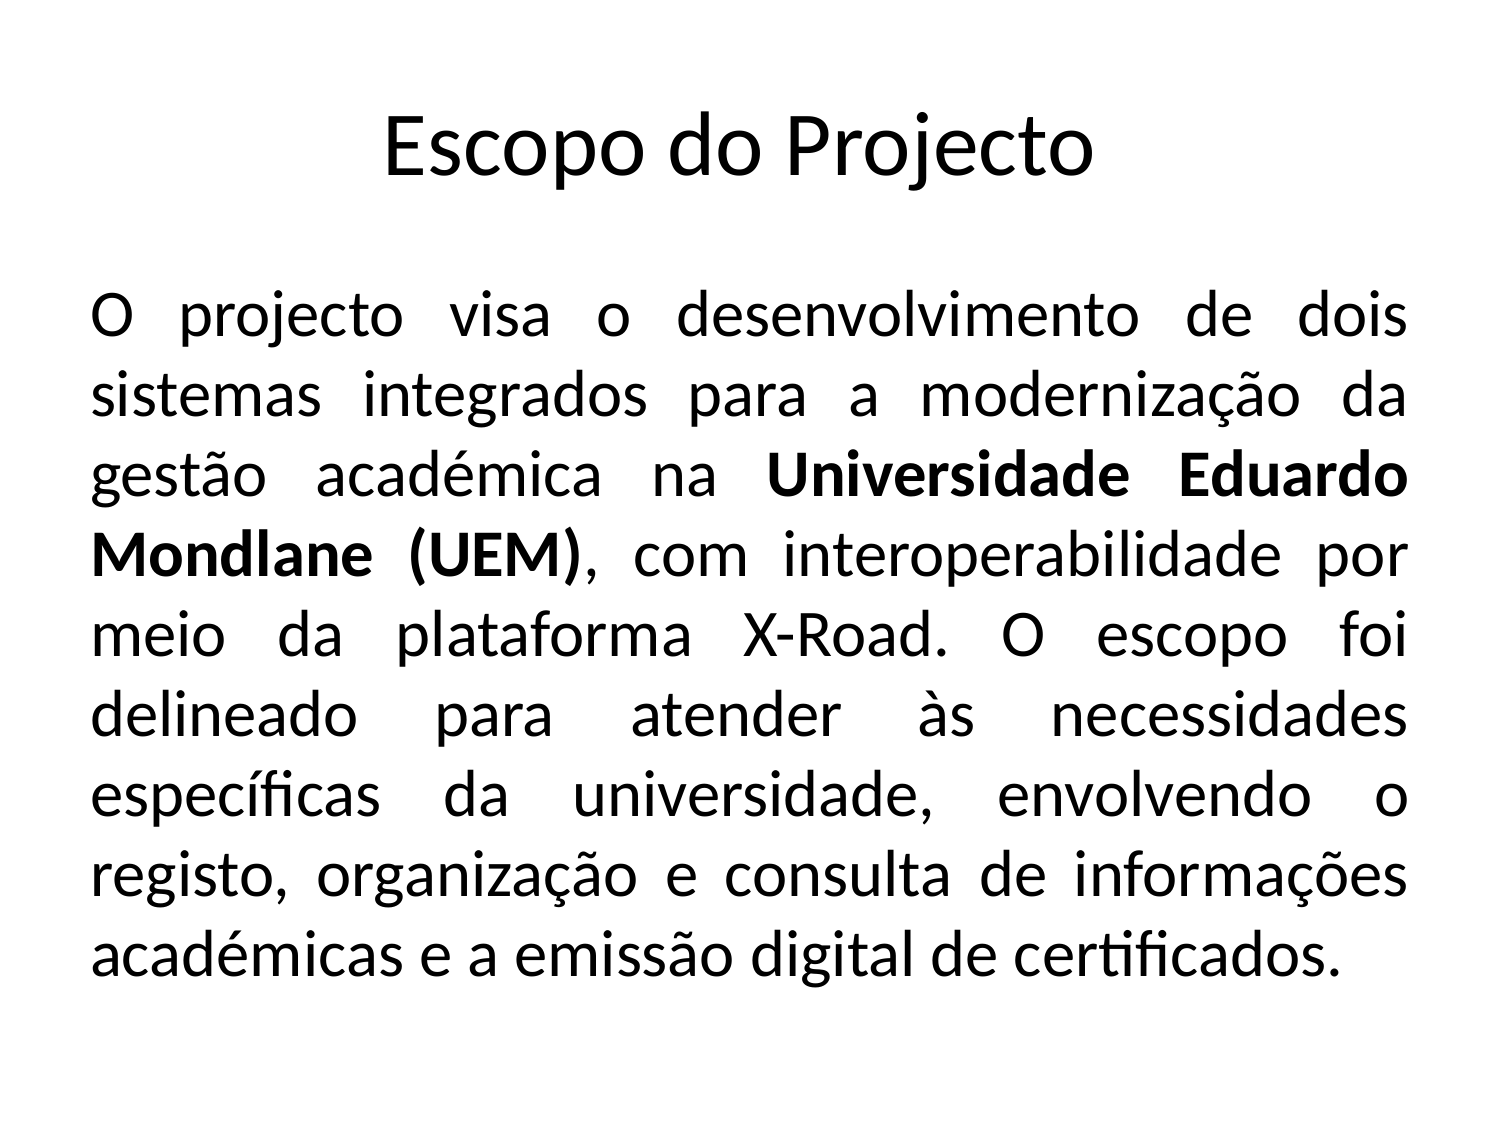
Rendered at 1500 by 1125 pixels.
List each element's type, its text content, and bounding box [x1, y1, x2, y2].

title Escopo do Projecto [75, 45, 1425, 233]
list O projecto visa o desenvolvimento de dois sistemas integrados para a modernização da gestão académica na Universidade Eduardo Mondlane (UEM), com interoperabilidade por meio da plataforma X-Road. O escopo foi delineado para atender às necessidades específicas da universidade, envolvendo o registo, organização e consulta de informações académicas e a emissão digital de certificados. [75, 262, 1425, 1005]
